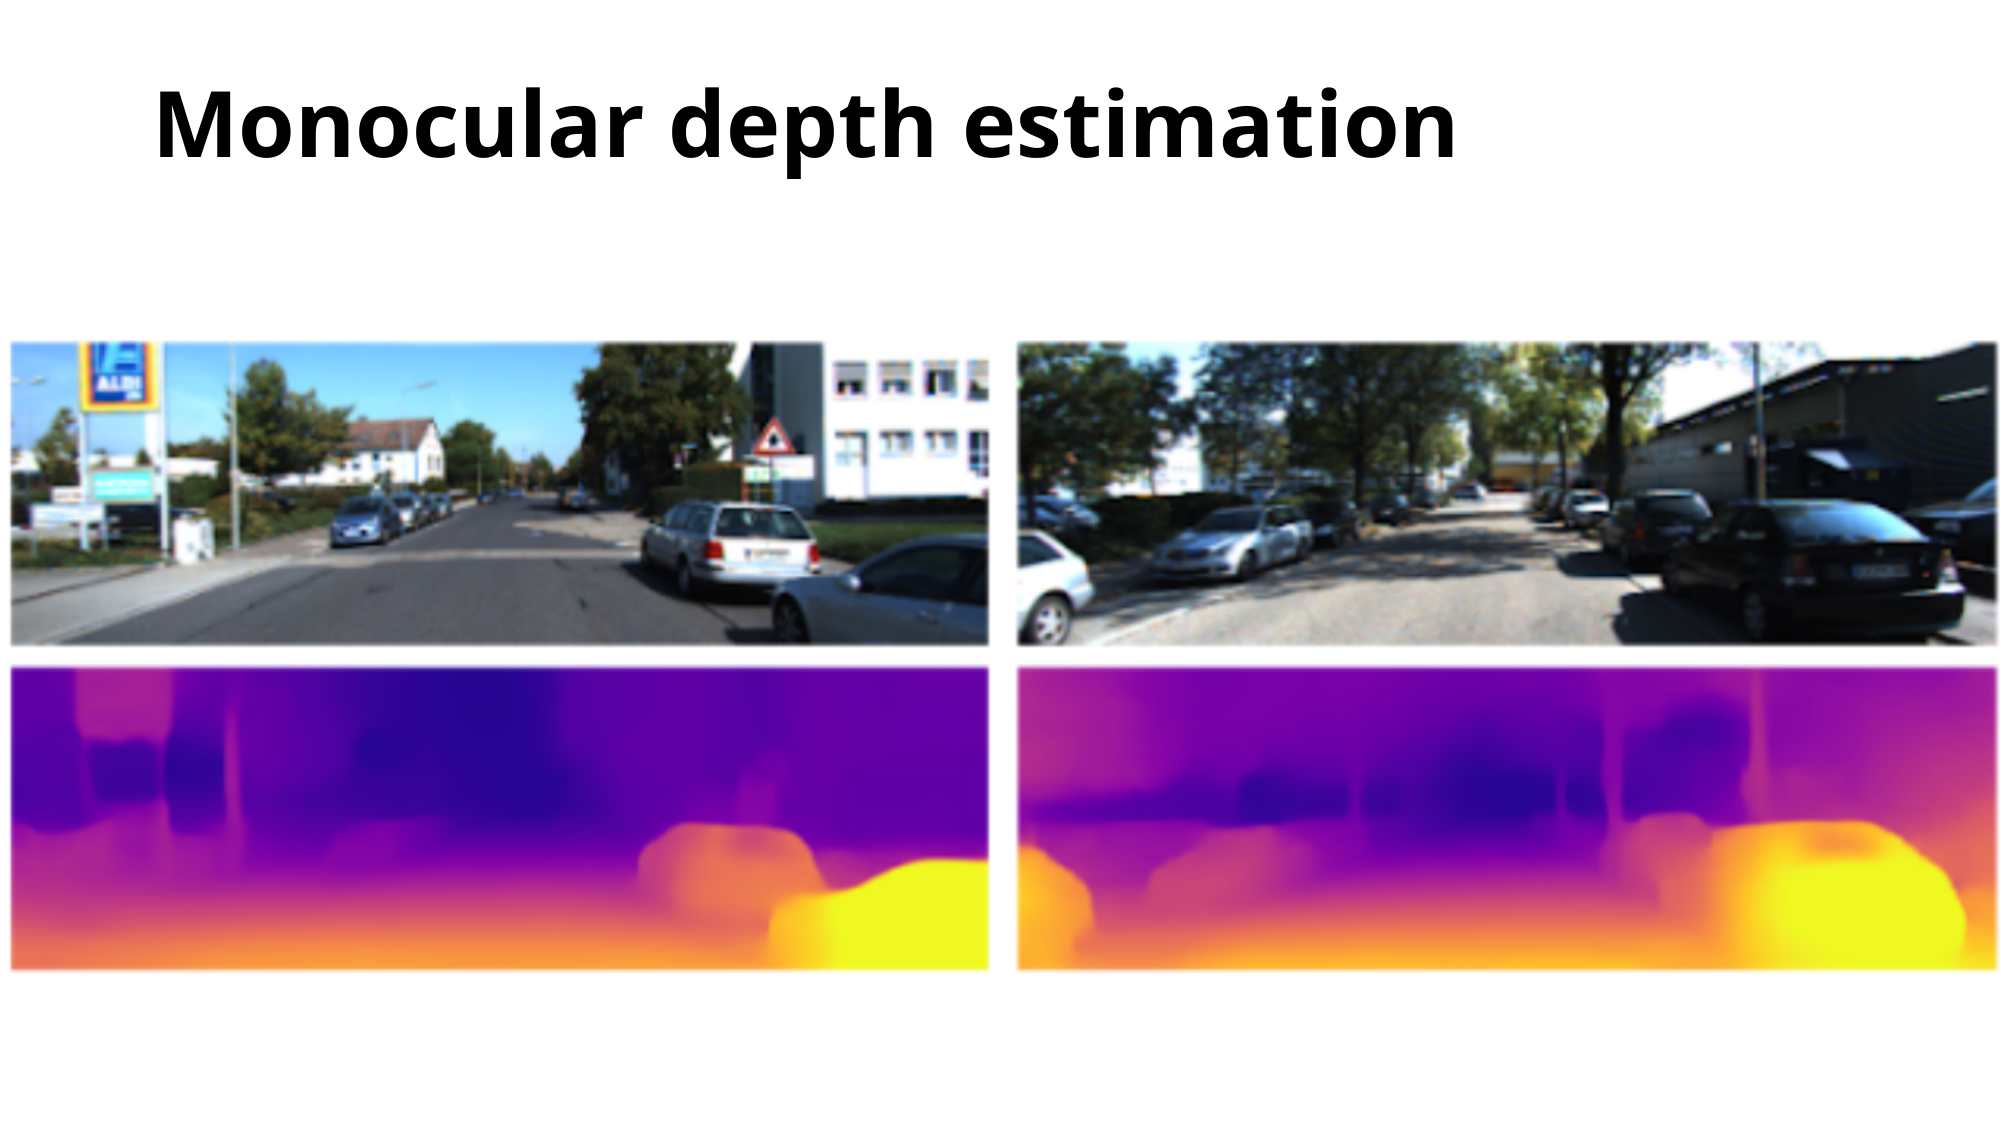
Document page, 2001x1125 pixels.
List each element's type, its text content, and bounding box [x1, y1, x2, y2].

title Monocular depth estimation [137, 59, 1838, 196]
picture [0, 336, 2000, 978]
